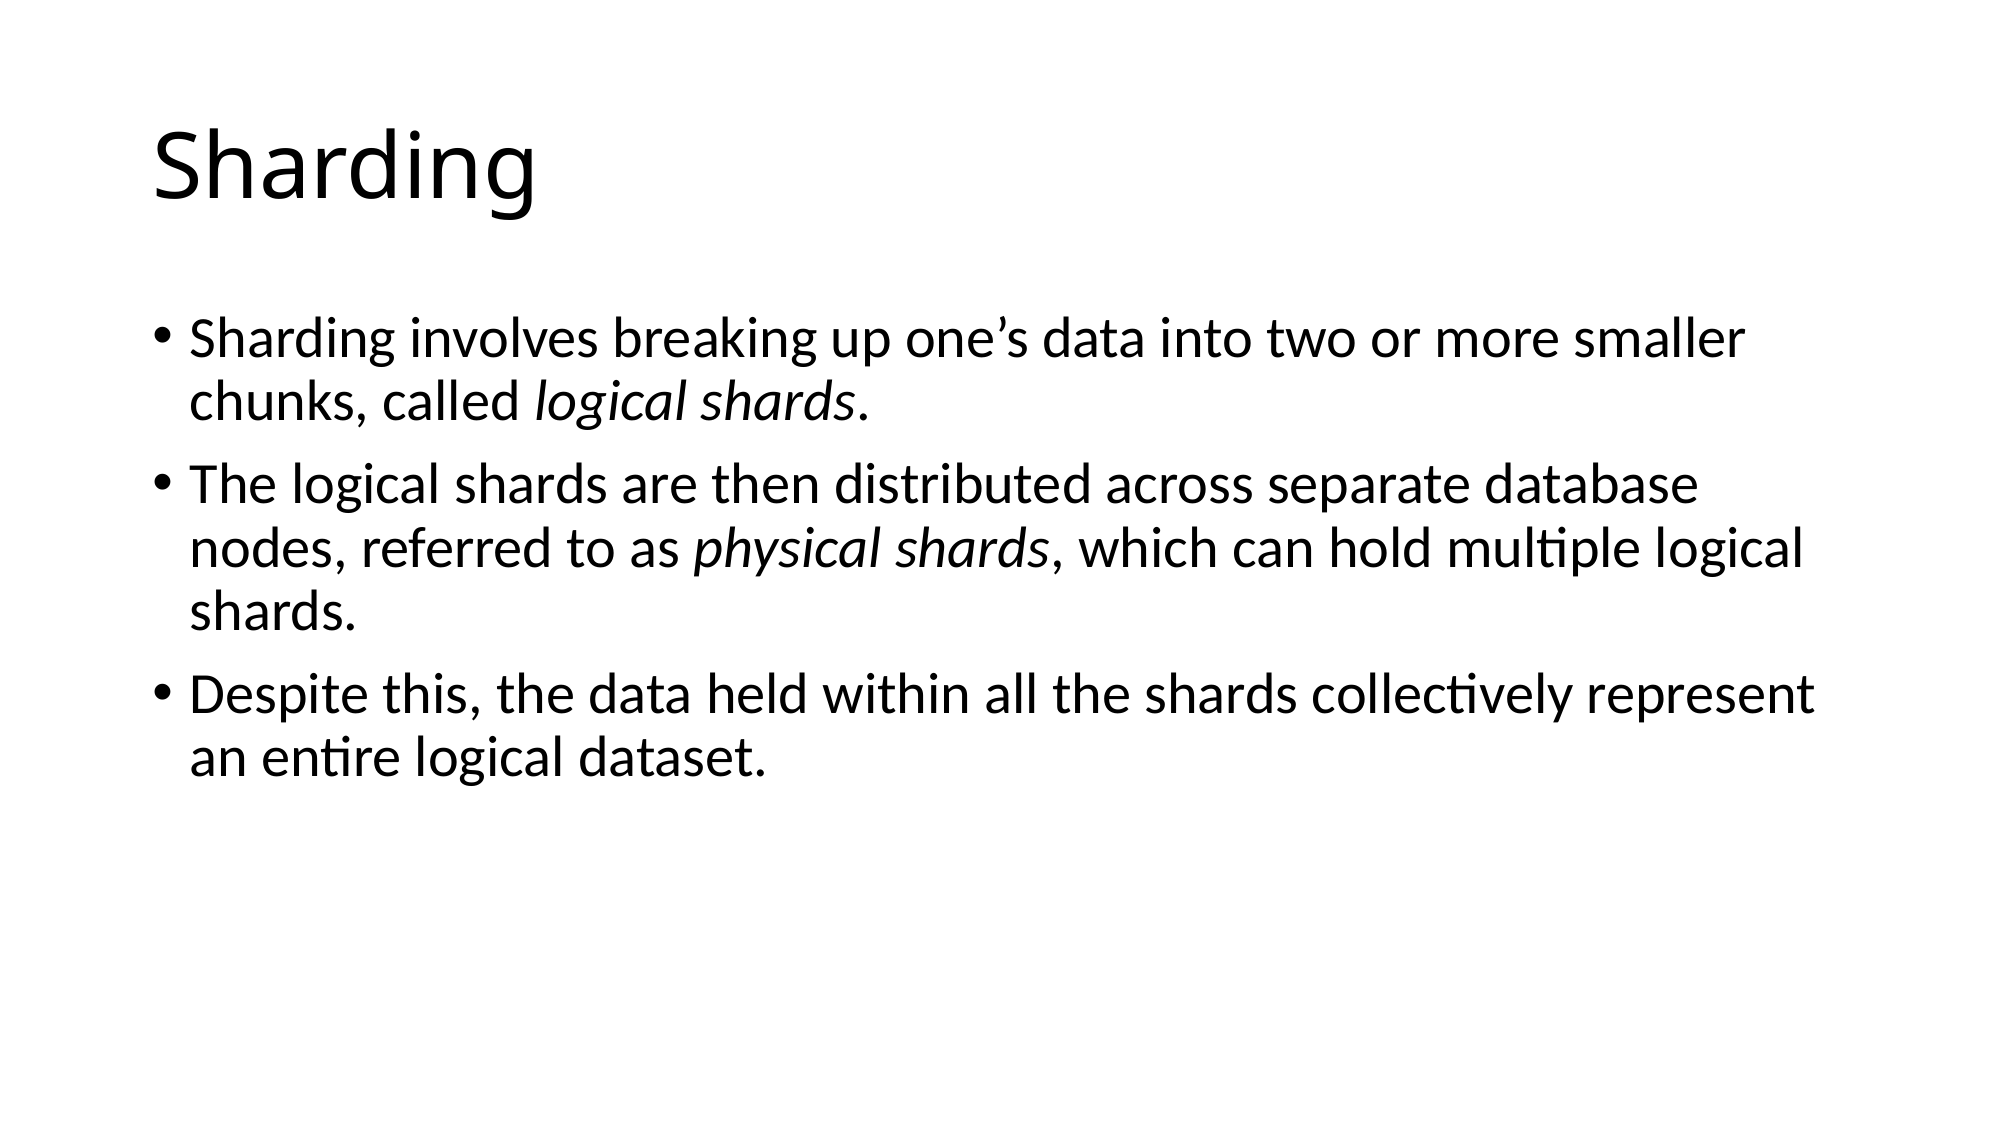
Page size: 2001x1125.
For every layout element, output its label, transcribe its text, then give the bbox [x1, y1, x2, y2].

title Sharding [137, 59, 1863, 278]
list Sharding involves breaking up one’s data into two or more smaller chunks, called logical shards. The logical shards are then distributed across separate database nodes, referred to as physical shards, which can hold multiple logical shards. Despite this, the data held within all the shards collectively represent an entire logical dataset. [137, 299, 1863, 1014]
